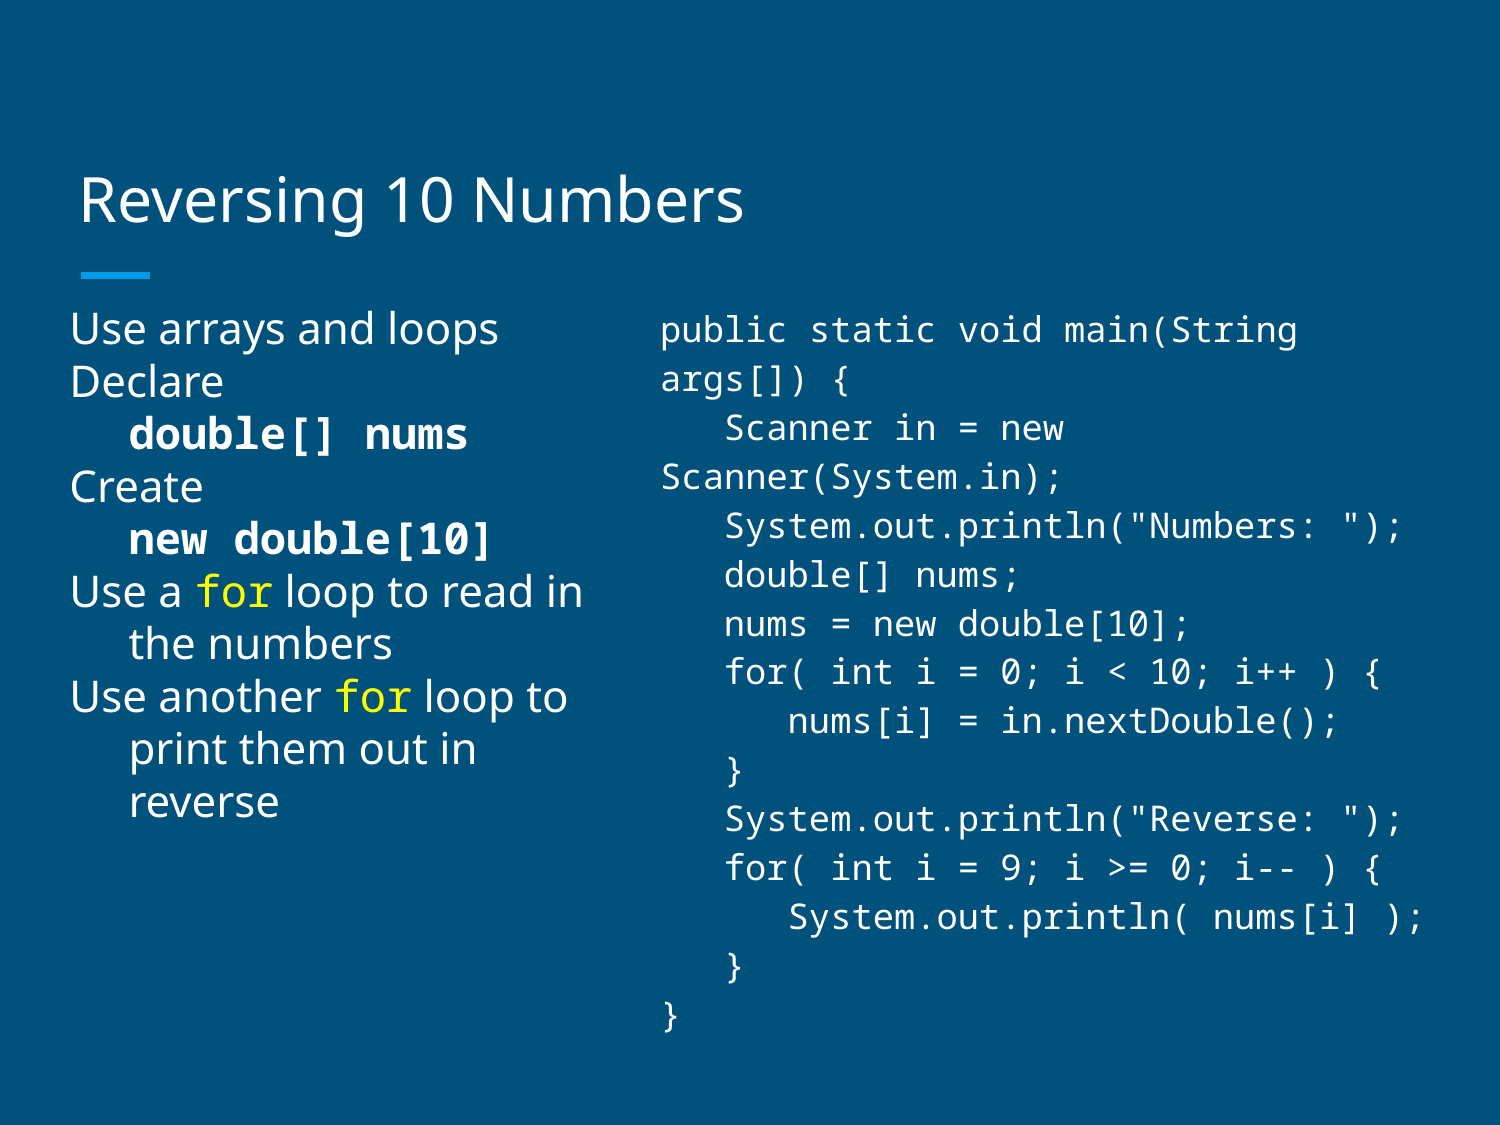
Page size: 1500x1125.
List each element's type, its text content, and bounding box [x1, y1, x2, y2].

title Reversing 10 Numbers [63, 100, 1437, 251]
list Use arrays and loops Declare double[] nums Create new double[10] Use a for loop to read in the numbers Use another for loop to print them out in reverse [38, 285, 645, 1095]
list public static void main(String args[]) { Scanner in = new Scanner(System.in); System.out.println("Numbers: "); double[] nums; nums = new double[10]; for( int i = 0; i < 10; i++ ) { nums[i] = in.nextDouble(); } System.out.println("Reverse: "); for( int i = 9; i >= 0; i-- ) { System.out.println( nums[i] ); } } [645, 285, 1475, 1095]
